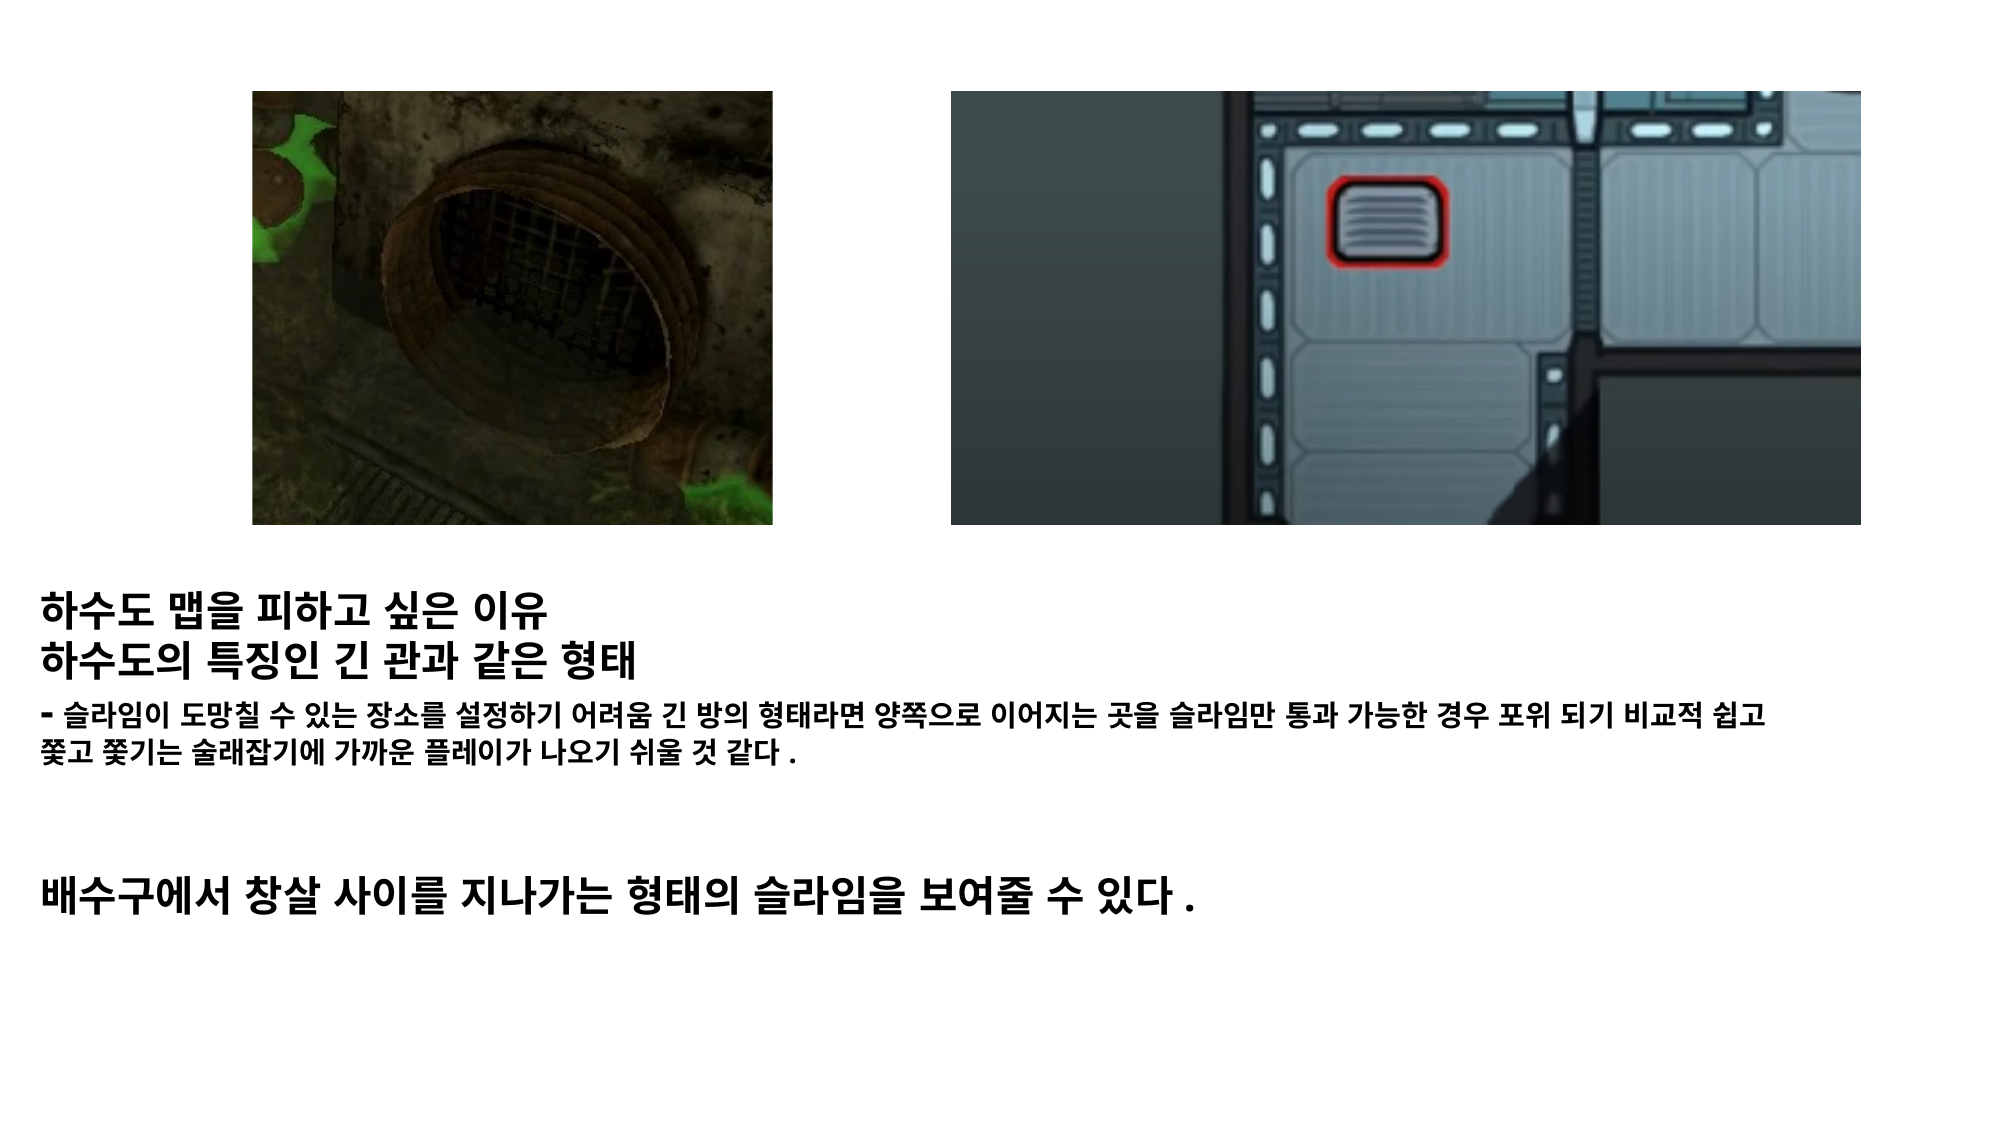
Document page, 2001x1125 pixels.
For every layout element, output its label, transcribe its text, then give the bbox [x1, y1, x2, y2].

text_box 하수도 맵을 피하고 싶은 이유 하수도의 특징인 긴 관과 같은 형태 -슬라임이 도망칠 수 있는 장소를 설정하기 어려움 긴 방의 형태라면 양쪽으로 이어지는 곳을 슬라임만 통과 가능한 경우 포위 되기 비교적 쉽고 쫓고 쫓기는 술래잡기에 가까운 플레이가 나오기 쉬울 것 같다. 배수구에서 창살 사이를 지나가는 형태의 슬라임을 보여줄 수 있다. [25, 577, 1805, 928]
picture [252, 91, 773, 525]
picture [951, 91, 1861, 525]
